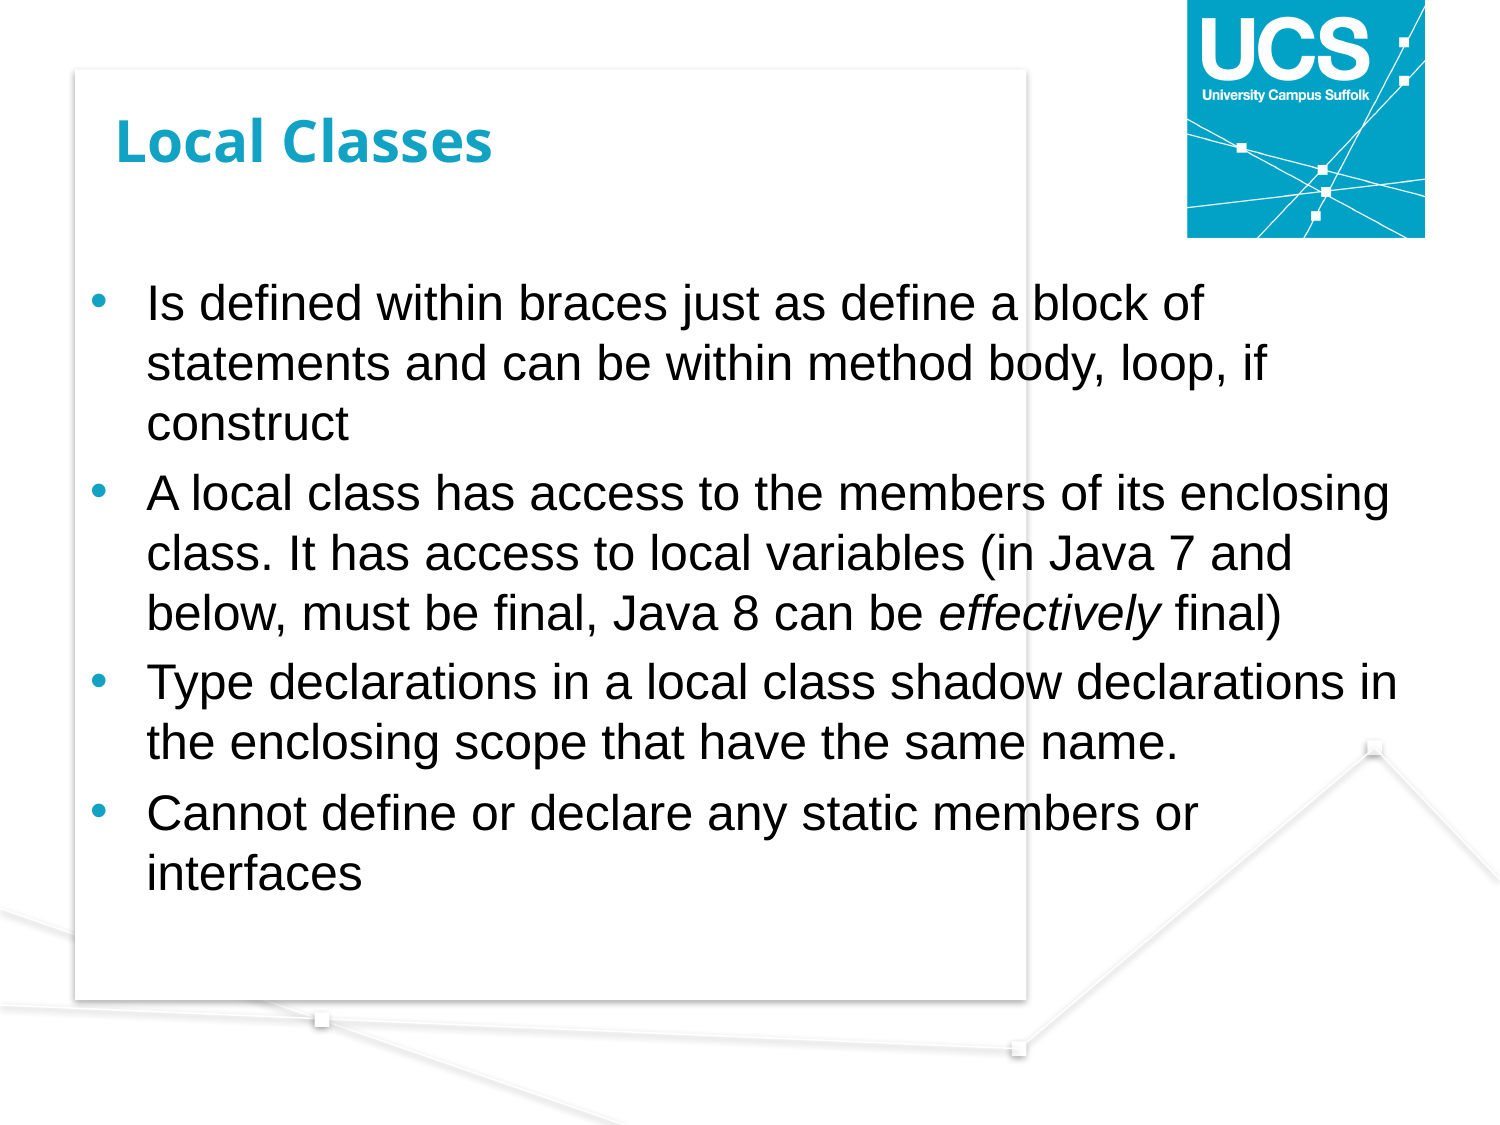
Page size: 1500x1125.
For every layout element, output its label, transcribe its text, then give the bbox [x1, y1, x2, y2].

list Is defined within braces just as define a block of statements and can be within method body, loop, if construct A local class has access to the members of its enclosing class. It has access to local variables (in Java 7 and below, must be final, Java 8 can be effectively final) Type declarations in a local class shadow declarations in the enclosing scope that have the same name. Cannot define or declare any static members or interfaces [74, 262, 1428, 1006]
title Local Classes [99, 44, 1012, 233]
picture [1187, 0, 1425, 238]
